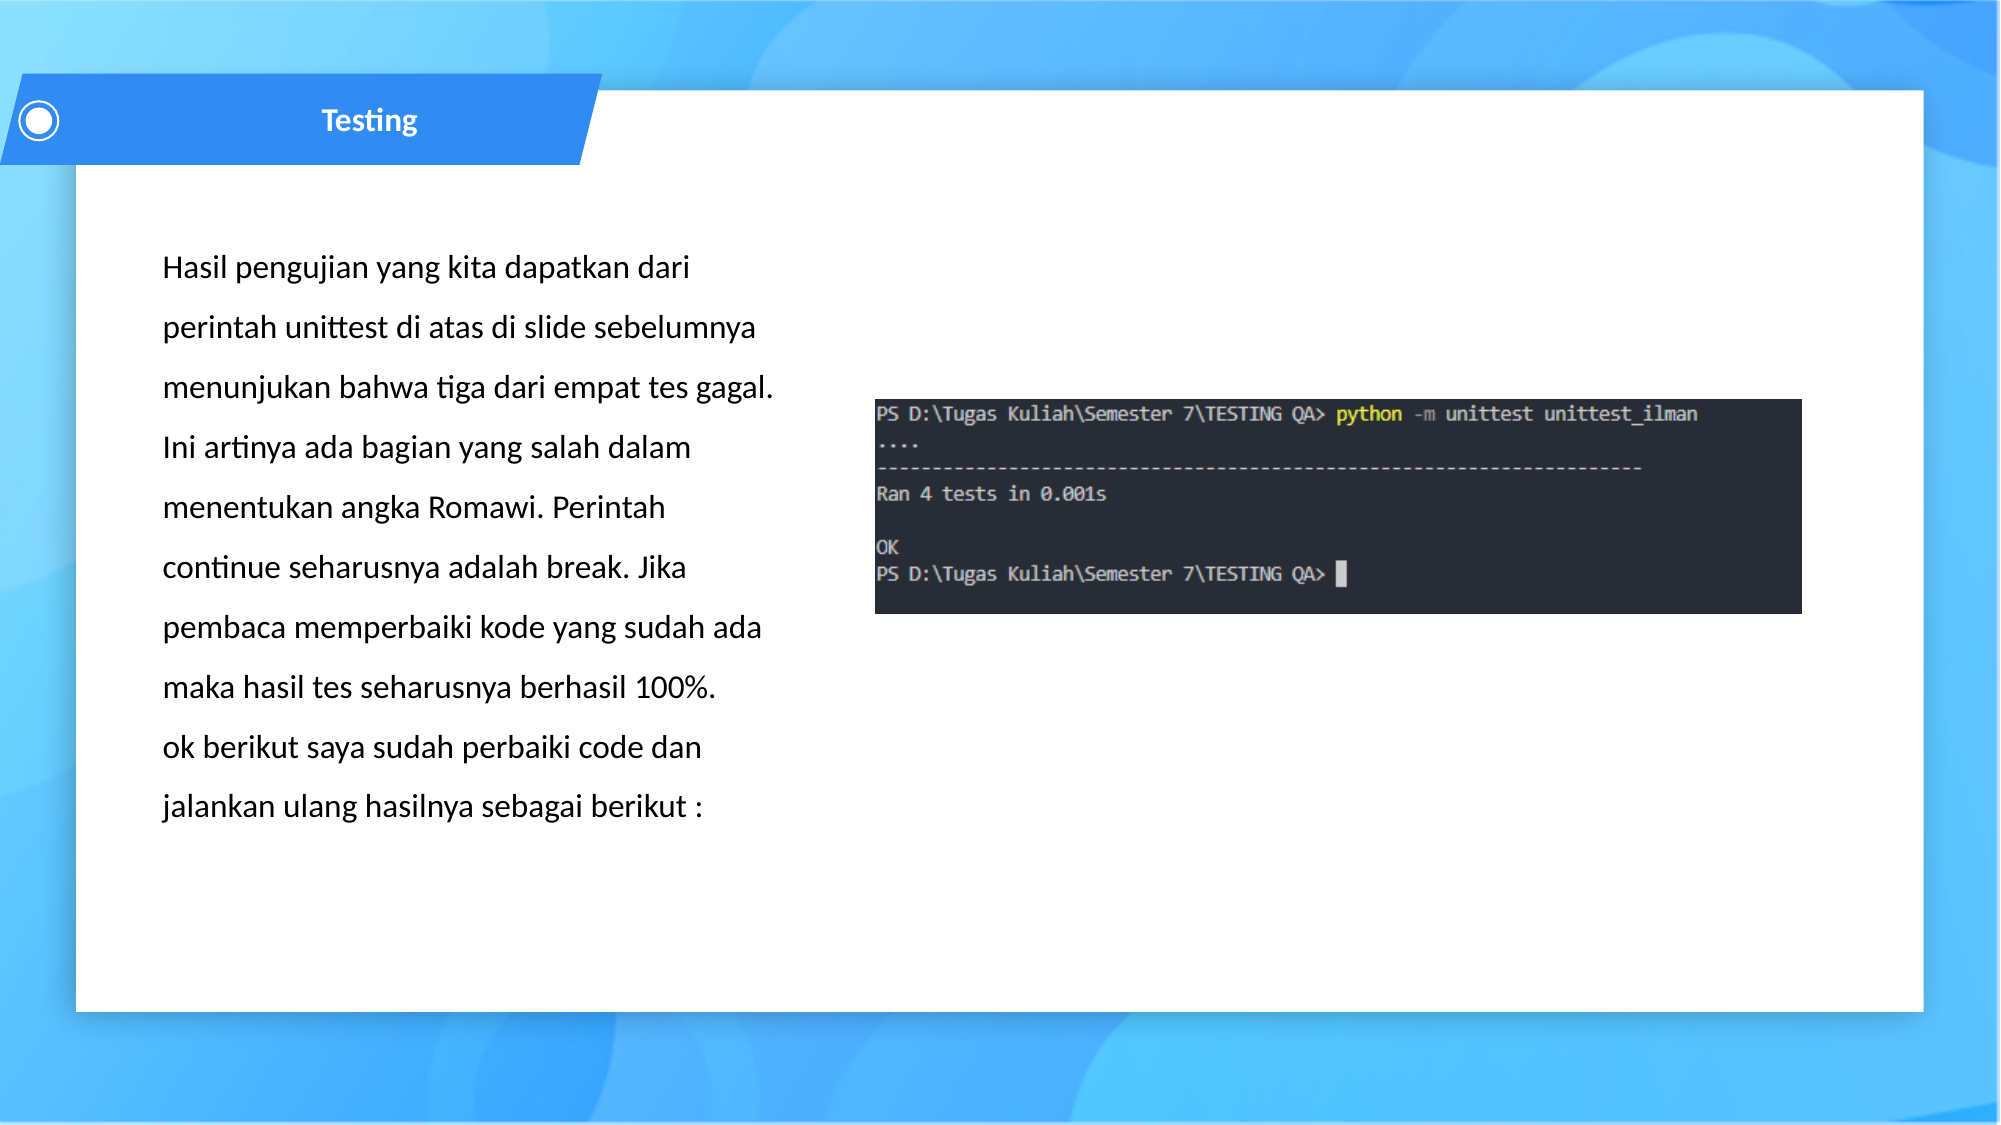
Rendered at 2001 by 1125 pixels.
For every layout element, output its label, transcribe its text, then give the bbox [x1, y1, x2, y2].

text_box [0, 73, 603, 165]
picture [874, 399, 1802, 614]
text_box Hasil pengujian yang kita dapatkan dari perintah unittest di atas di slide sebelumnya menunjukan bahwa tiga dari empat tes gagal. Ini artinya ada bagian yang salah dalam menentukan angka Romawi. Perintah continue seharusnya adalah break. Jika pembaca memperbaiki kode yang sudah ada maka hasil tes seharusnya berhasil 100%. ok berikut saya sudah perbaiki code dan jalankan ulang hasilnya sebagai berikut : [147, 218, 790, 873]
text_box [75, 89, 1925, 1013]
picture [0, 0, 2000, 1125]
